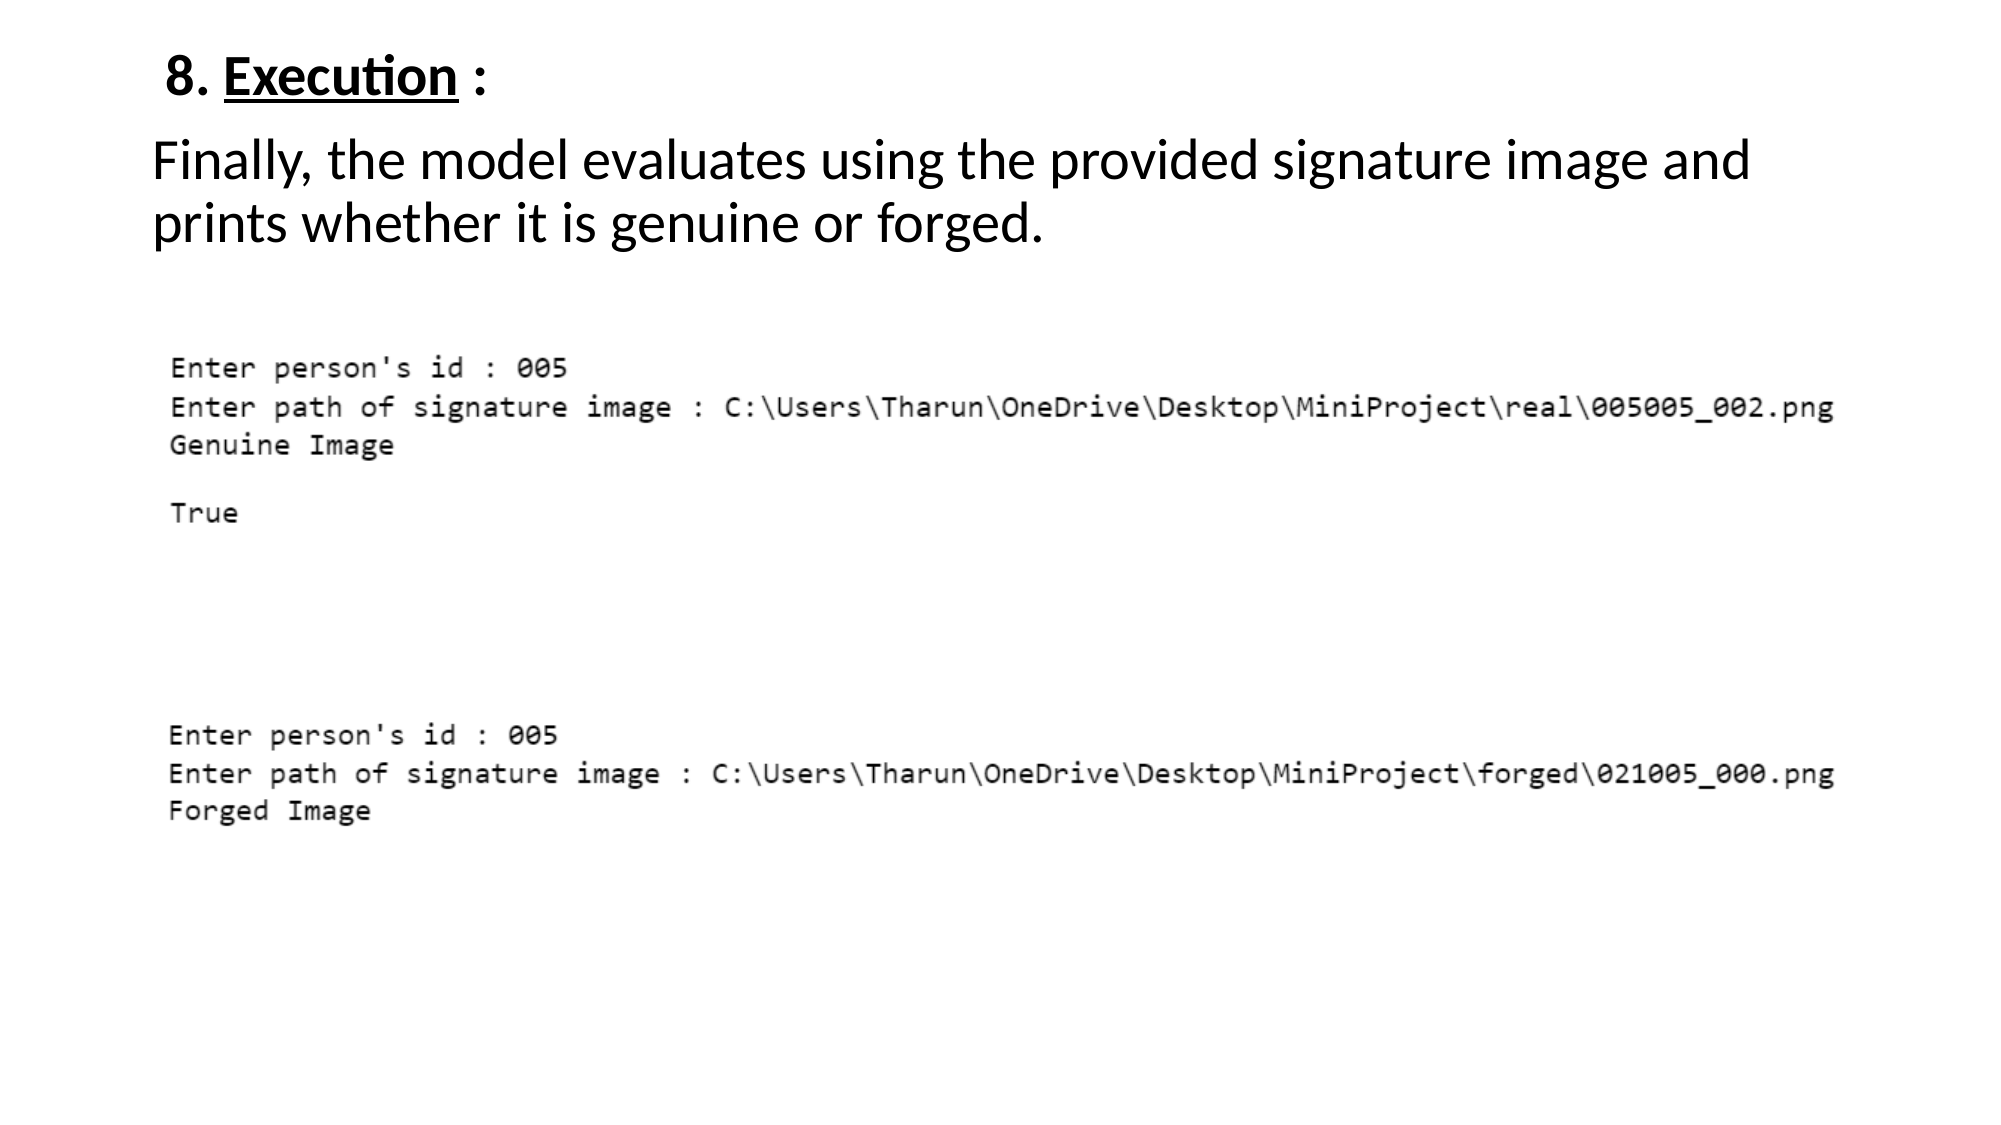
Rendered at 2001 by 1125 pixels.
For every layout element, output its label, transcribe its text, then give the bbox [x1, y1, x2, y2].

picture [159, 340, 1863, 544]
list 8. Execution : Finally, the model evaluates using the provided signature image and prints whether it is genuine or forged. [137, 37, 1863, 1049]
picture [160, 702, 1863, 866]
